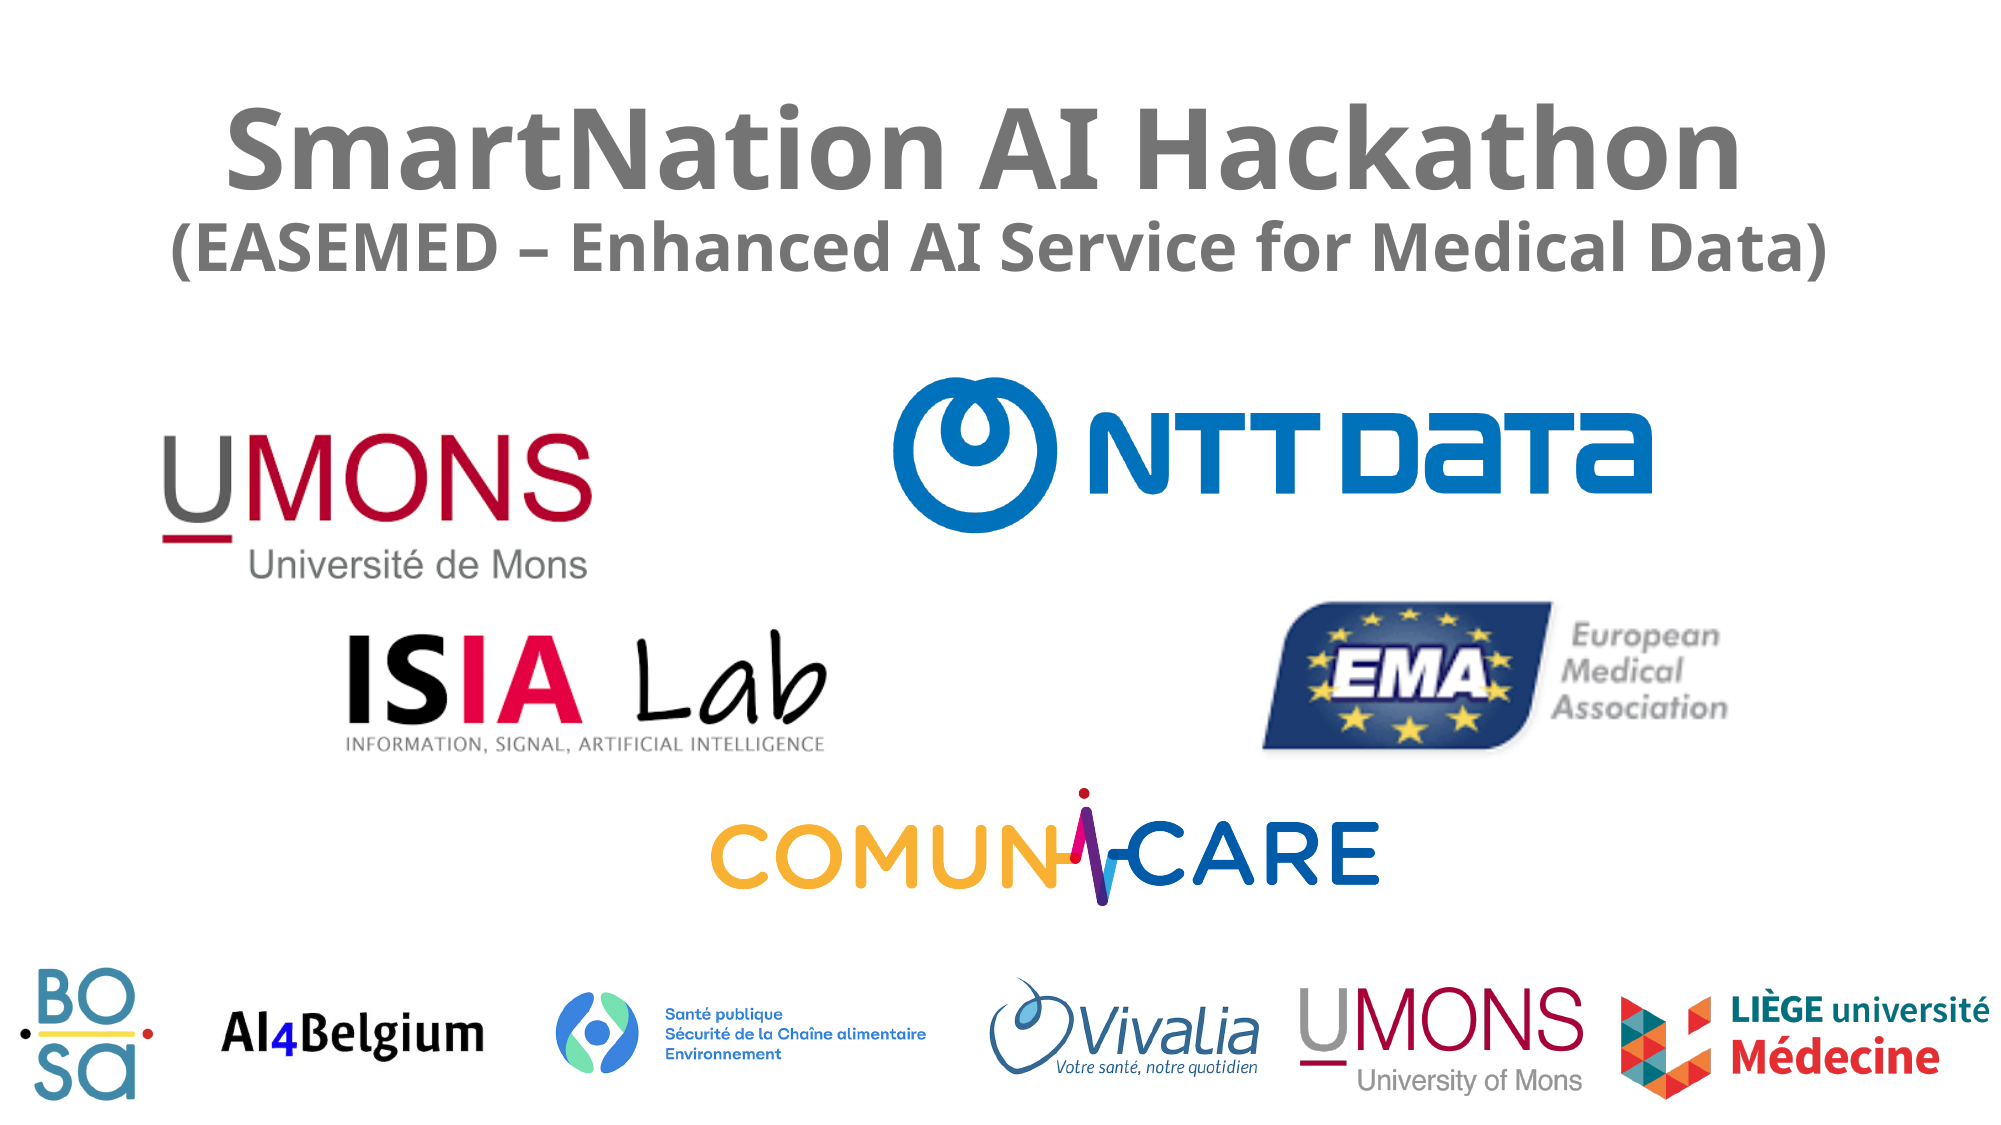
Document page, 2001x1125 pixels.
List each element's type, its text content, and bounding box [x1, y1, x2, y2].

picture [0, 949, 1283, 1118]
picture [328, 622, 844, 773]
picture [1300, 957, 2001, 1125]
title SmartNation AI Hackathon (EASEMED – Enhanced AI Service for Medical Data) [141, 26, 1859, 294]
picture [155, 418, 599, 592]
picture [710, 328, 1777, 907]
